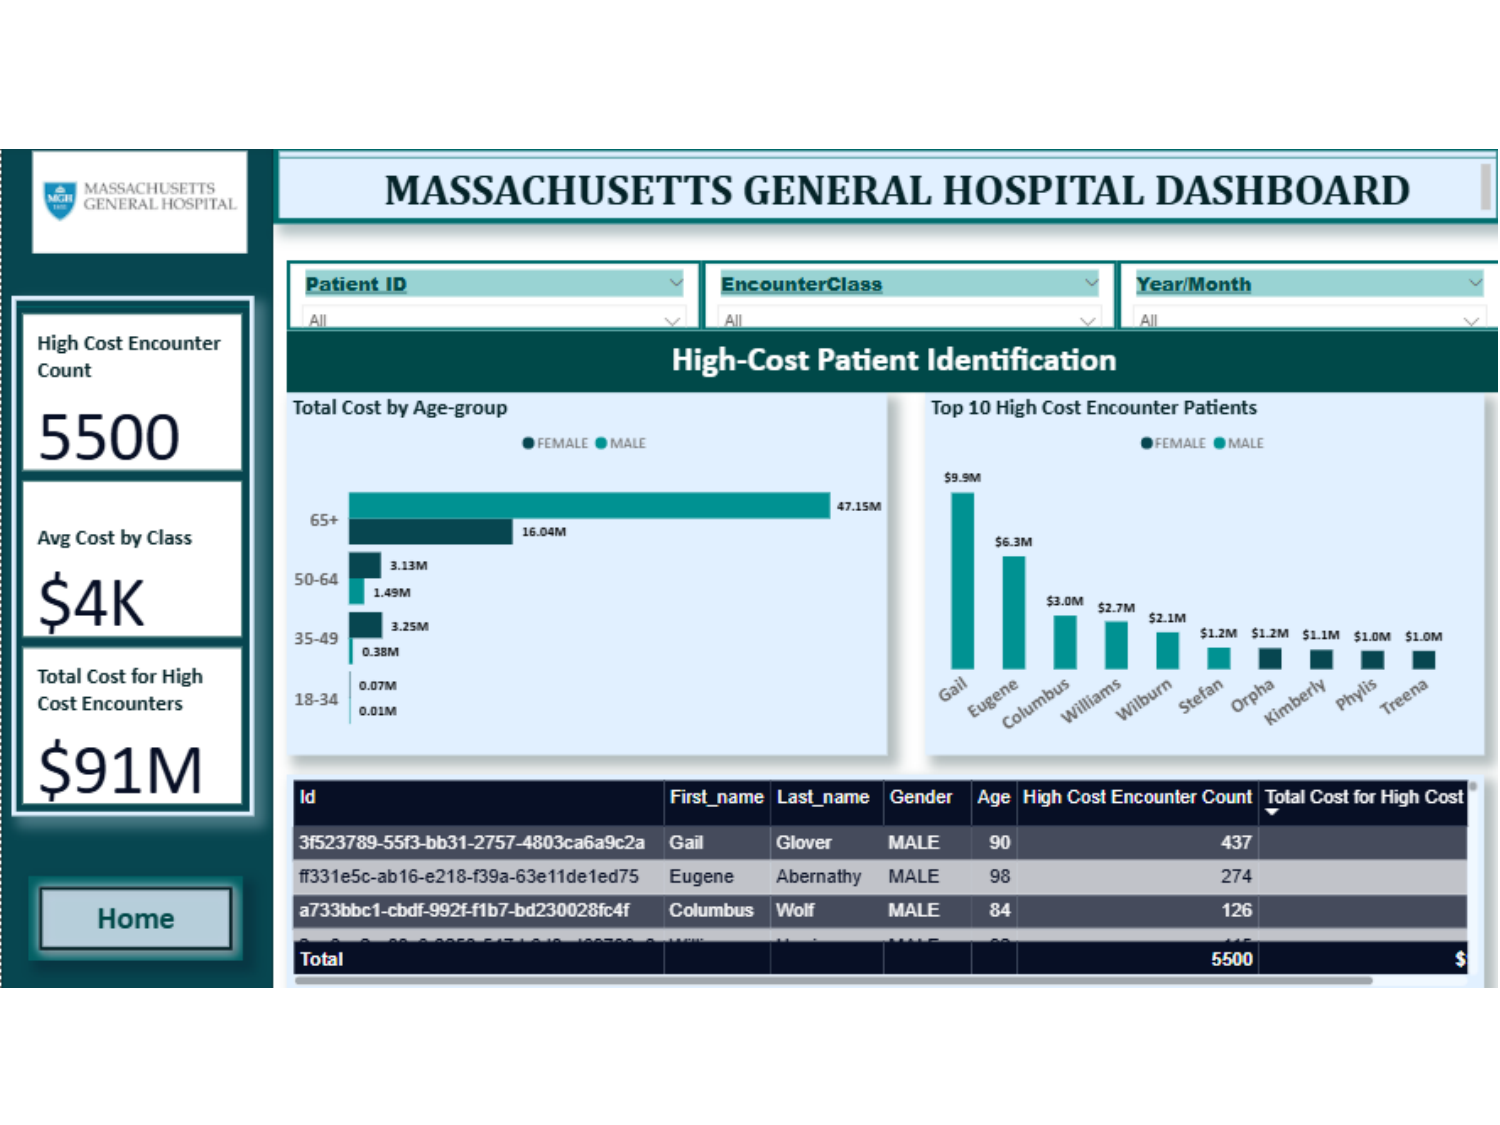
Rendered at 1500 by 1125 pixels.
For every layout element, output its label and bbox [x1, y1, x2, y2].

picture [0, 149, 1499, 988]
